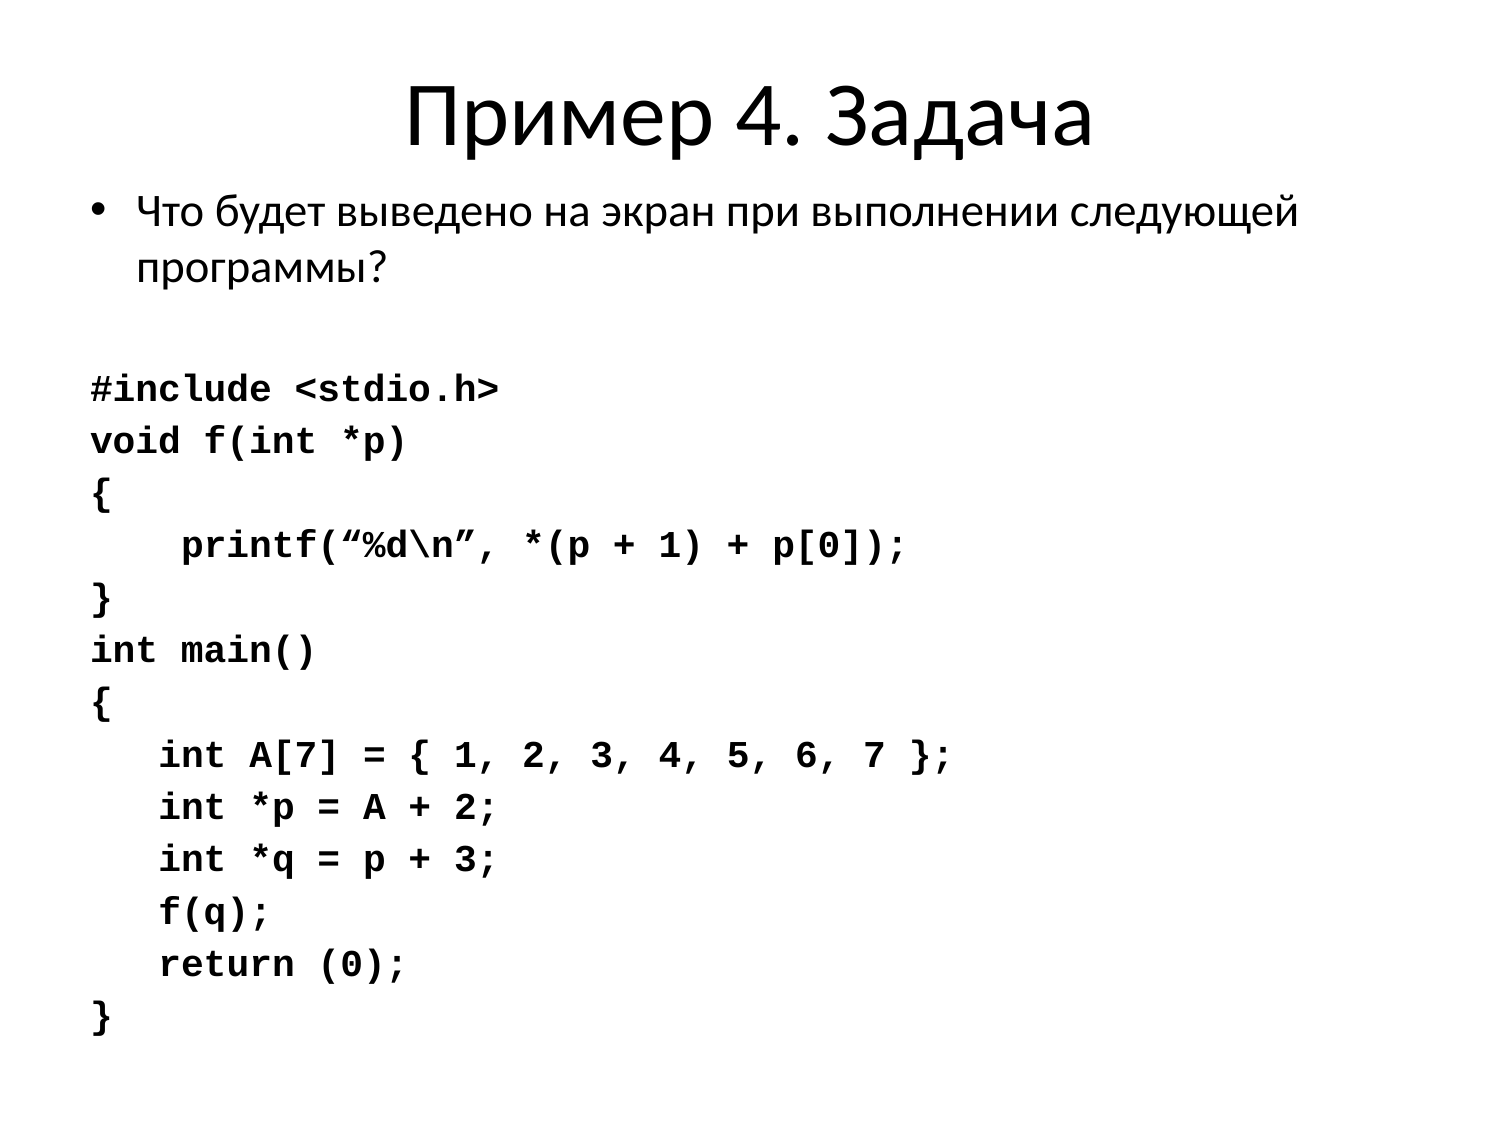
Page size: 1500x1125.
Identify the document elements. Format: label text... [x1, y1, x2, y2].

title Пример 4. Задача [75, 45, 1425, 172]
list Что будет выведено на экран при выполнении следующей программы? #include <stdio.h> void f(int *p) { printf(“%d\n”, *(p + 1) + p[0]); } int main() { int A[7] = { 1, 2, 3, 4, 5, 6, 7 }; int *p = A + 2; int *q = p + 3; f(q); return (0); } [75, 172, 1425, 1053]
